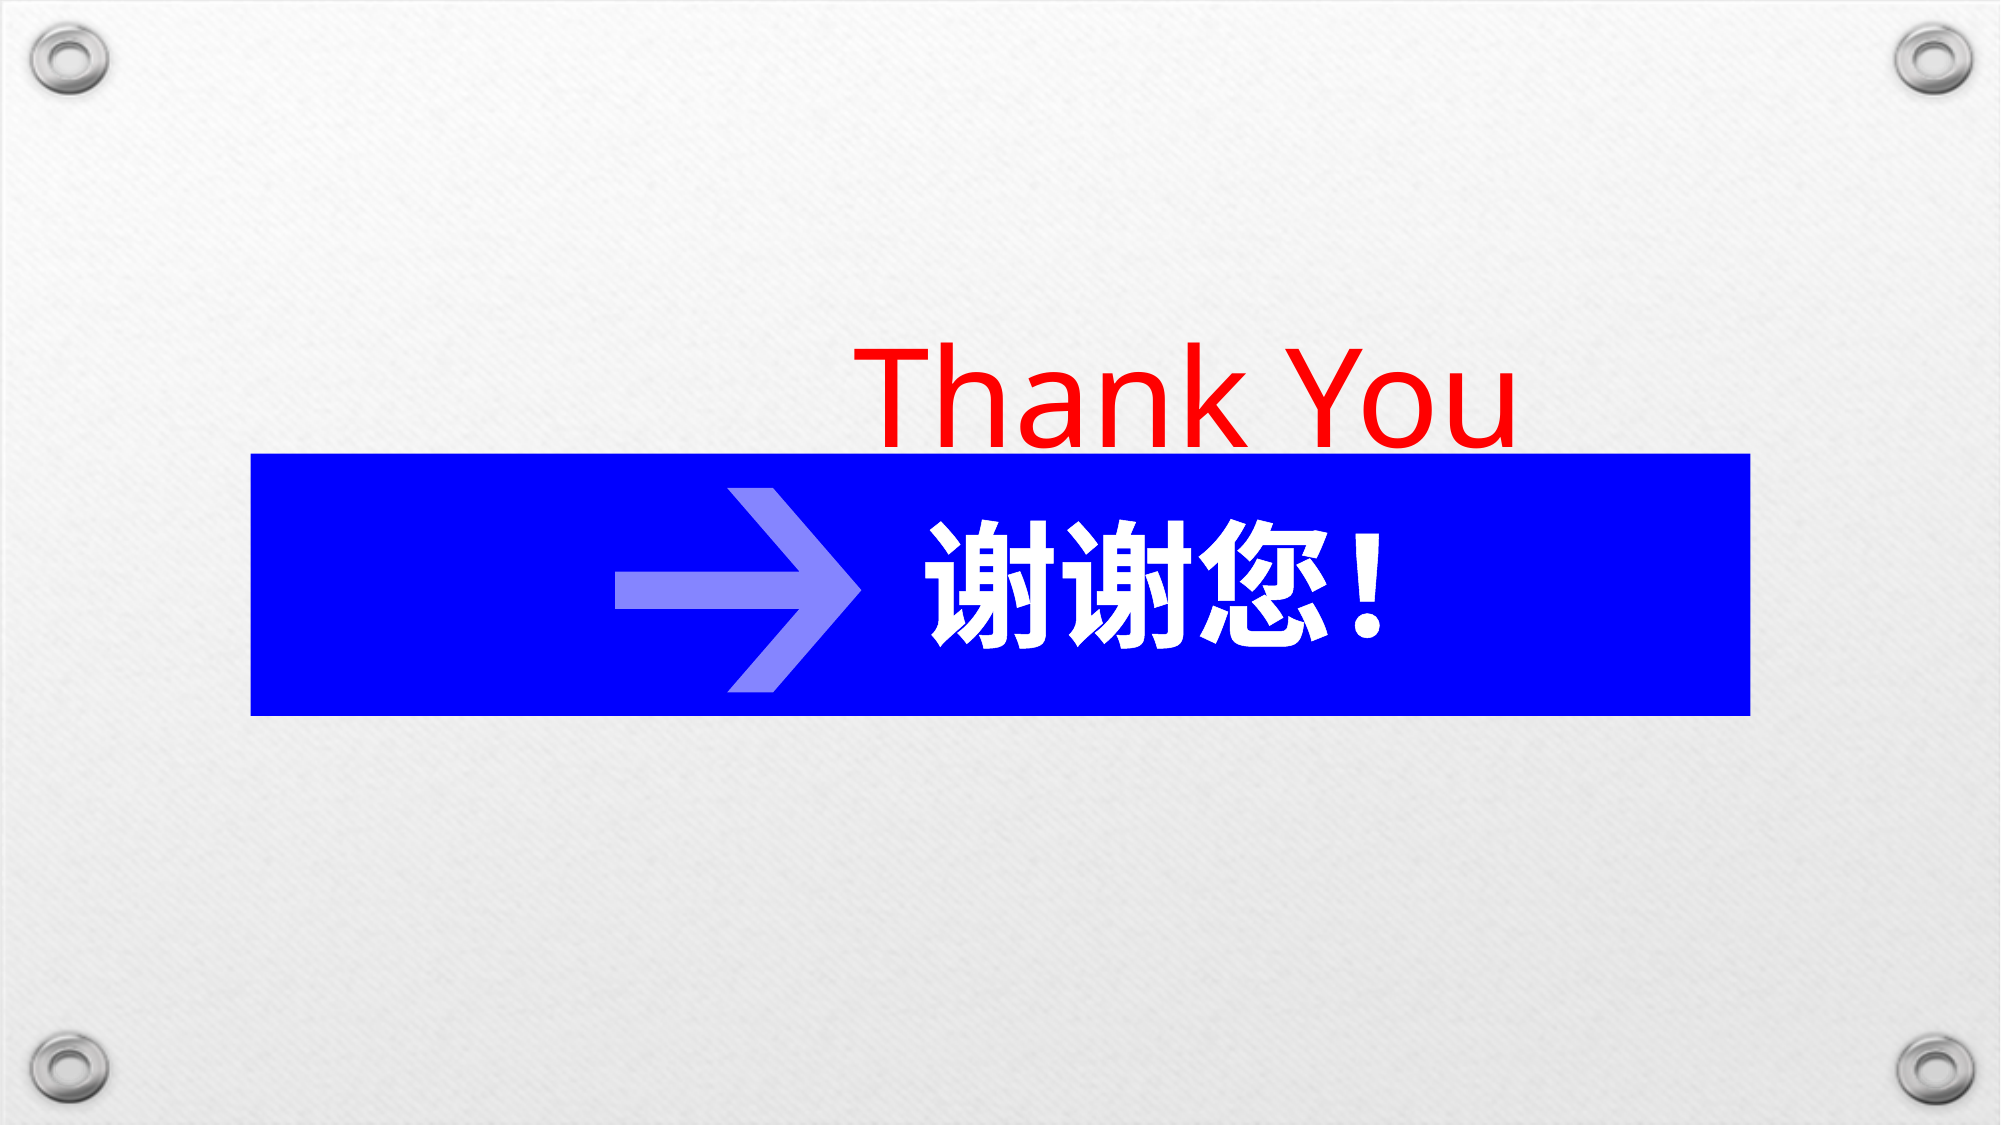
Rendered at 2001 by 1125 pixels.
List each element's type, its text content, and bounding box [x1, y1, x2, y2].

text_box [249, 453, 1751, 717]
text_box Thank You [838, 302, 1540, 483]
picture [0, 0, 2001, 1125]
text_box 谢谢您！ [894, 491, 1497, 672]
text_box [614, 486, 863, 694]
